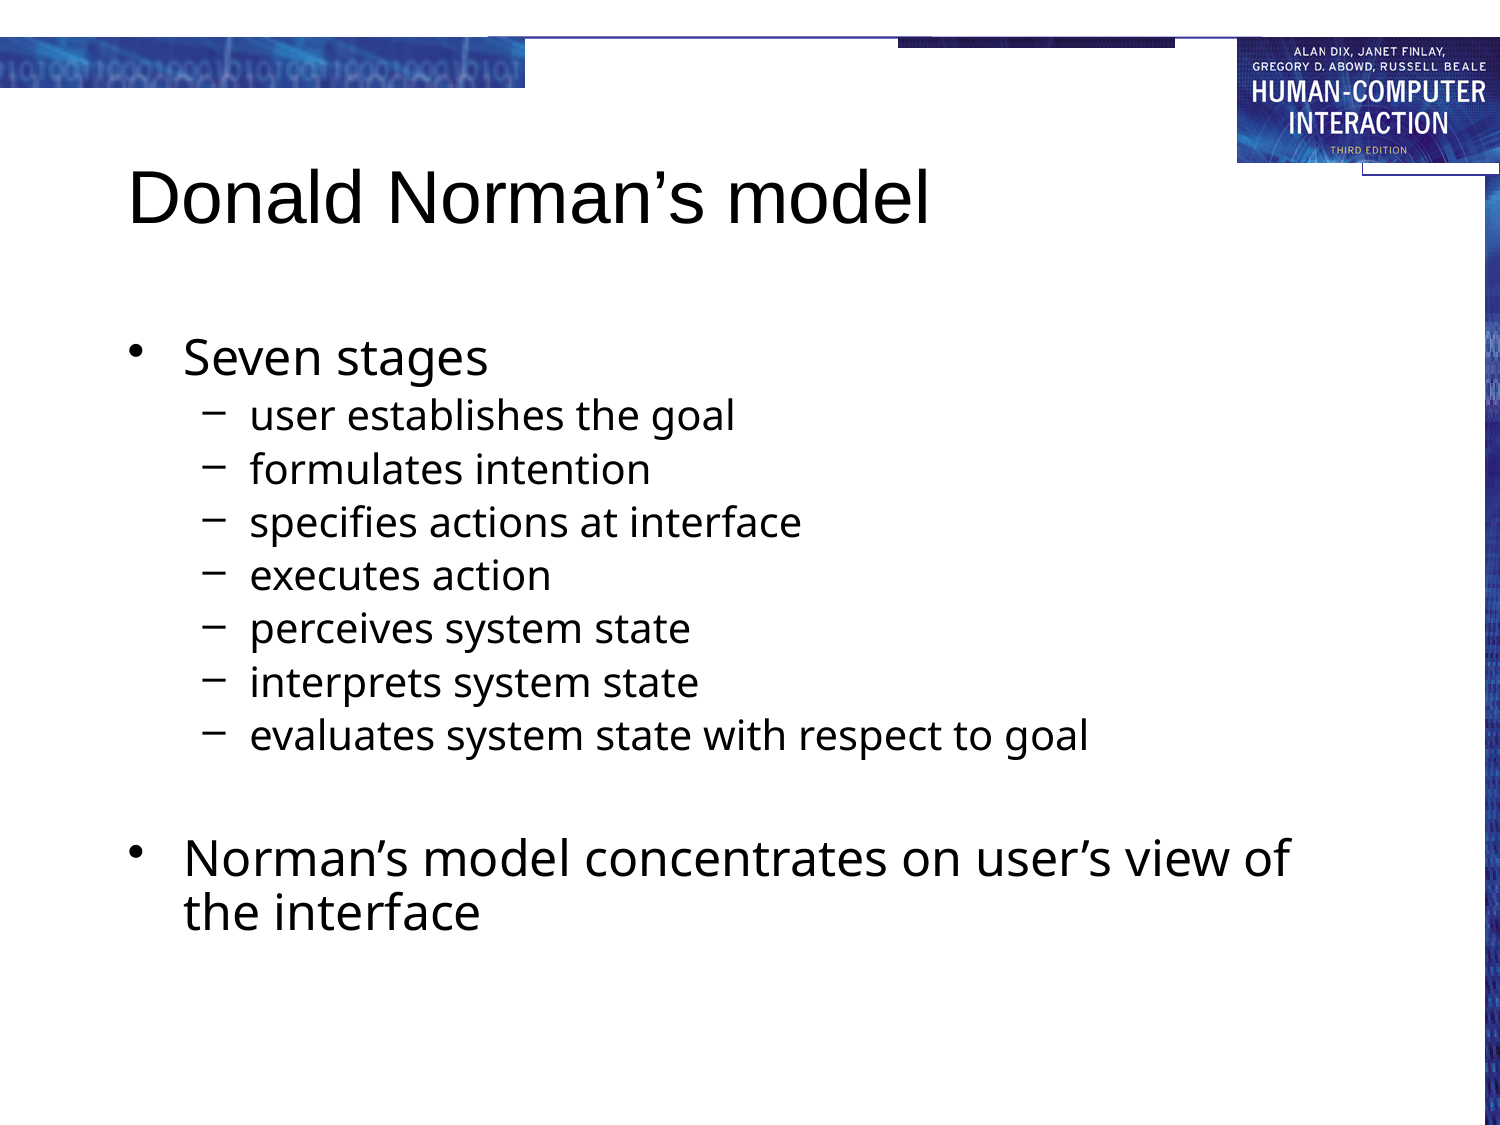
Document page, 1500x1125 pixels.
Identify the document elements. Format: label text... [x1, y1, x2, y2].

list Seven stages user establishes the goal formulates intention specifies actions at interface executes action perceives system state interprets system state evaluates system state with respect to goal Norman’s model concentrates on user’s view of the interface [112, 324, 1388, 1000]
picture [1237, 37, 1500, 163]
picture [1485, 176, 1500, 1125]
picture [0, 37, 525, 88]
picture [898, 37, 1175, 48]
title Donald Norman’s model [112, 99, 1238, 288]
